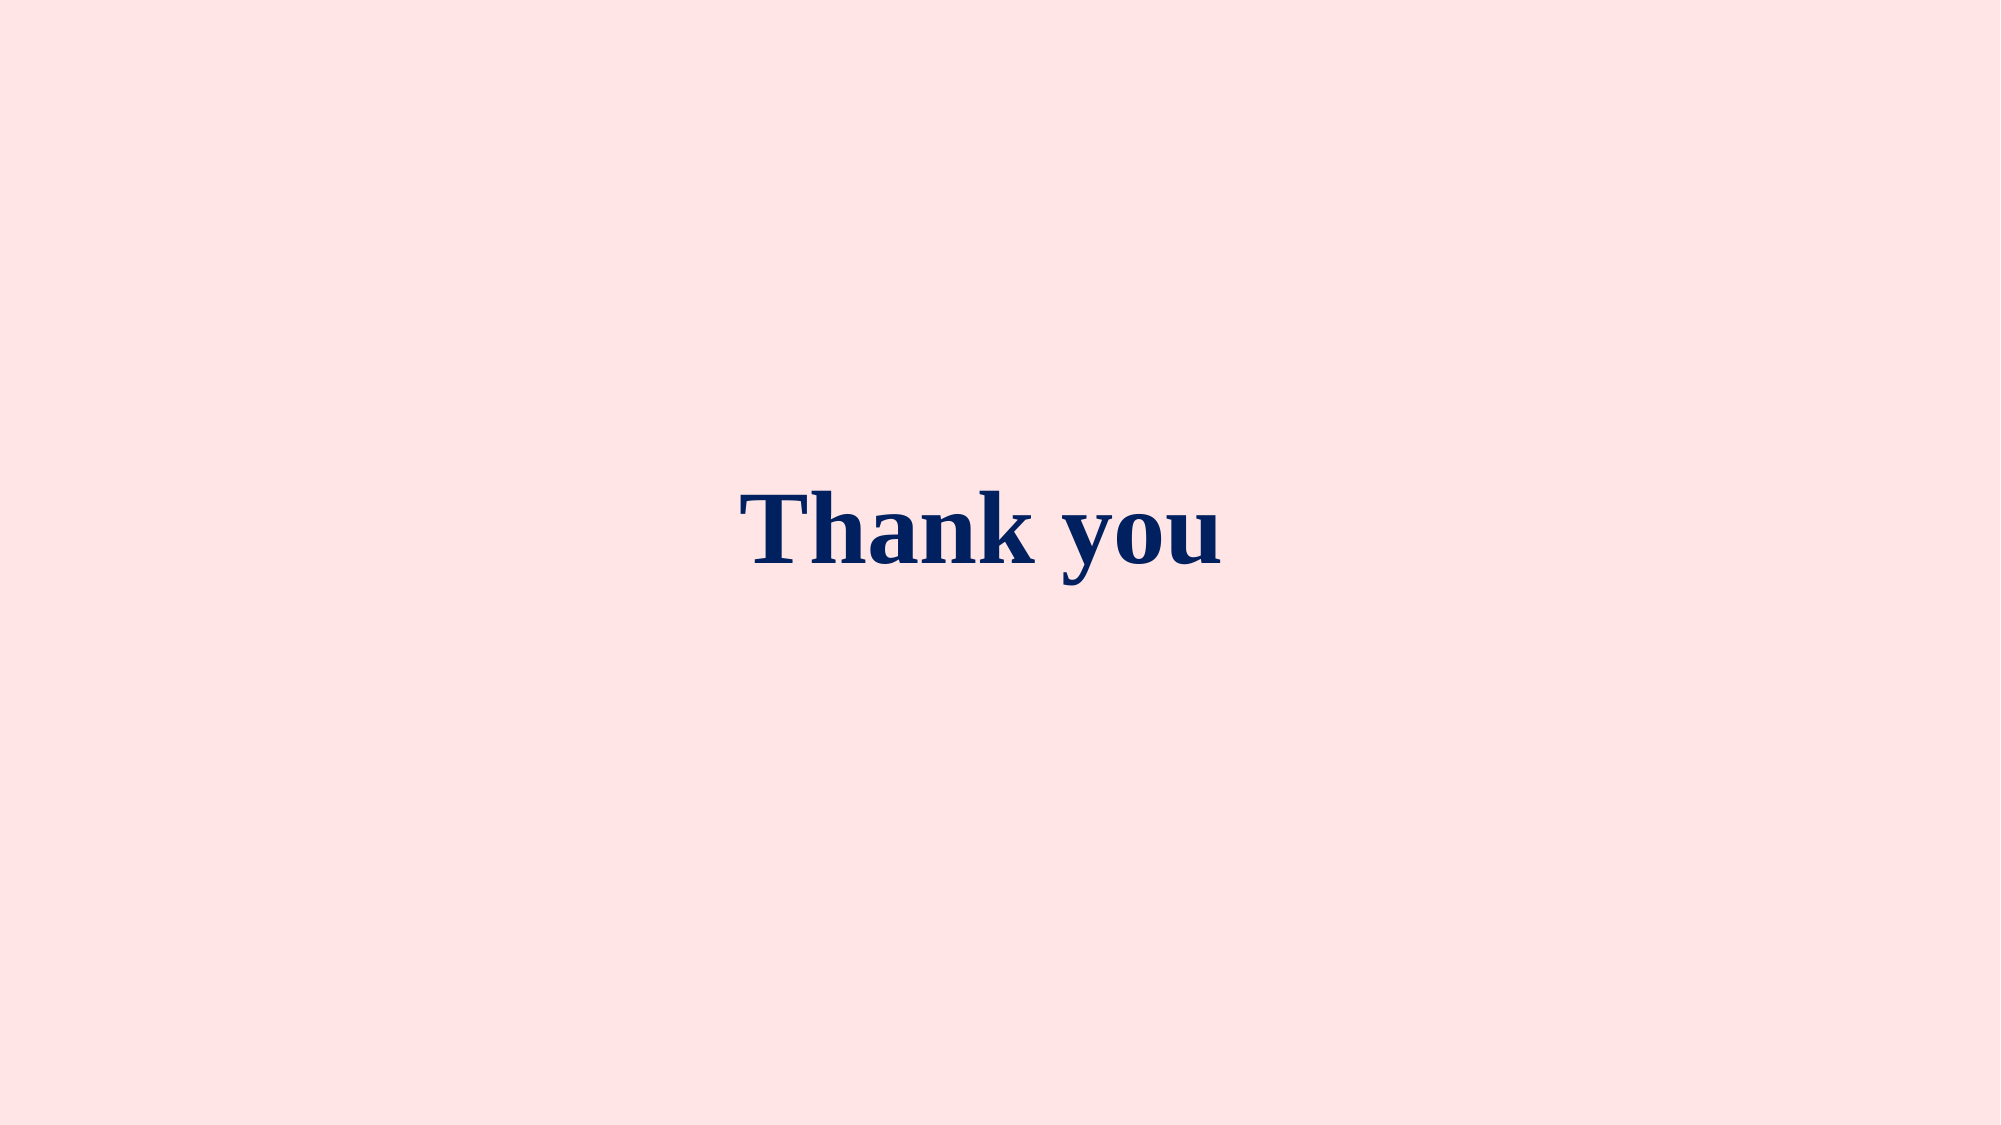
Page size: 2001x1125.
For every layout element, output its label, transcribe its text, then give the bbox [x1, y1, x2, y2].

text_box Thank you [725, 452, 1275, 592]
